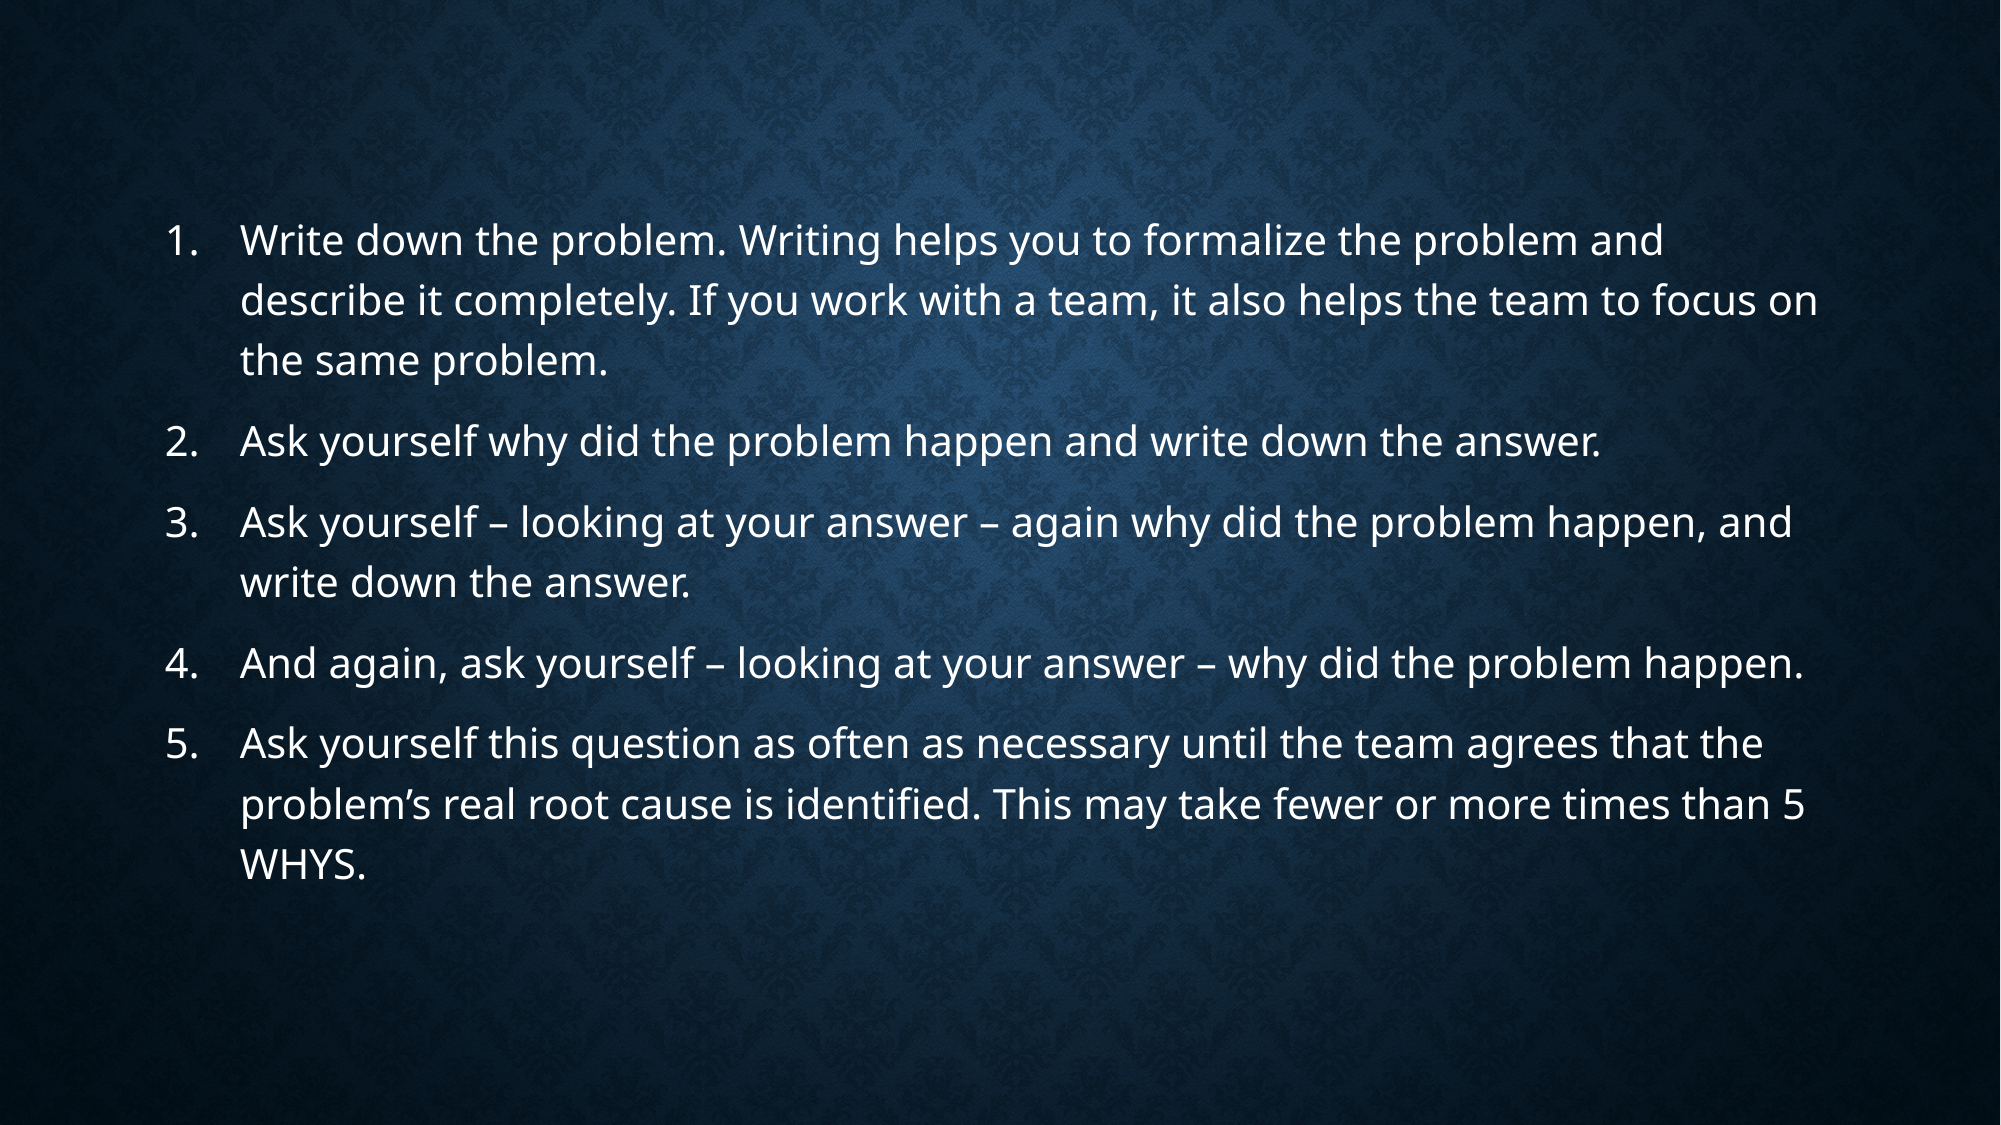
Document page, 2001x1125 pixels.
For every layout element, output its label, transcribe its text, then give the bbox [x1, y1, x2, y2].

list Write down the problem. Writing helps you to formalize the problem and describe it completely. If you work with a team, it also helps the team to focus on the same problem. Ask yourself why did the problem happen and write down the answer. Ask yourself – looking at your answer – again why did the problem happen, and write down the answer. And again, ask yourself – looking at your answer – why did the problem happen. Ask yourself this question as often as necessary until the team agrees that the problem’s real root cause is identified. This may take fewer or more times than 5 WHYS. [149, 100, 1849, 991]
